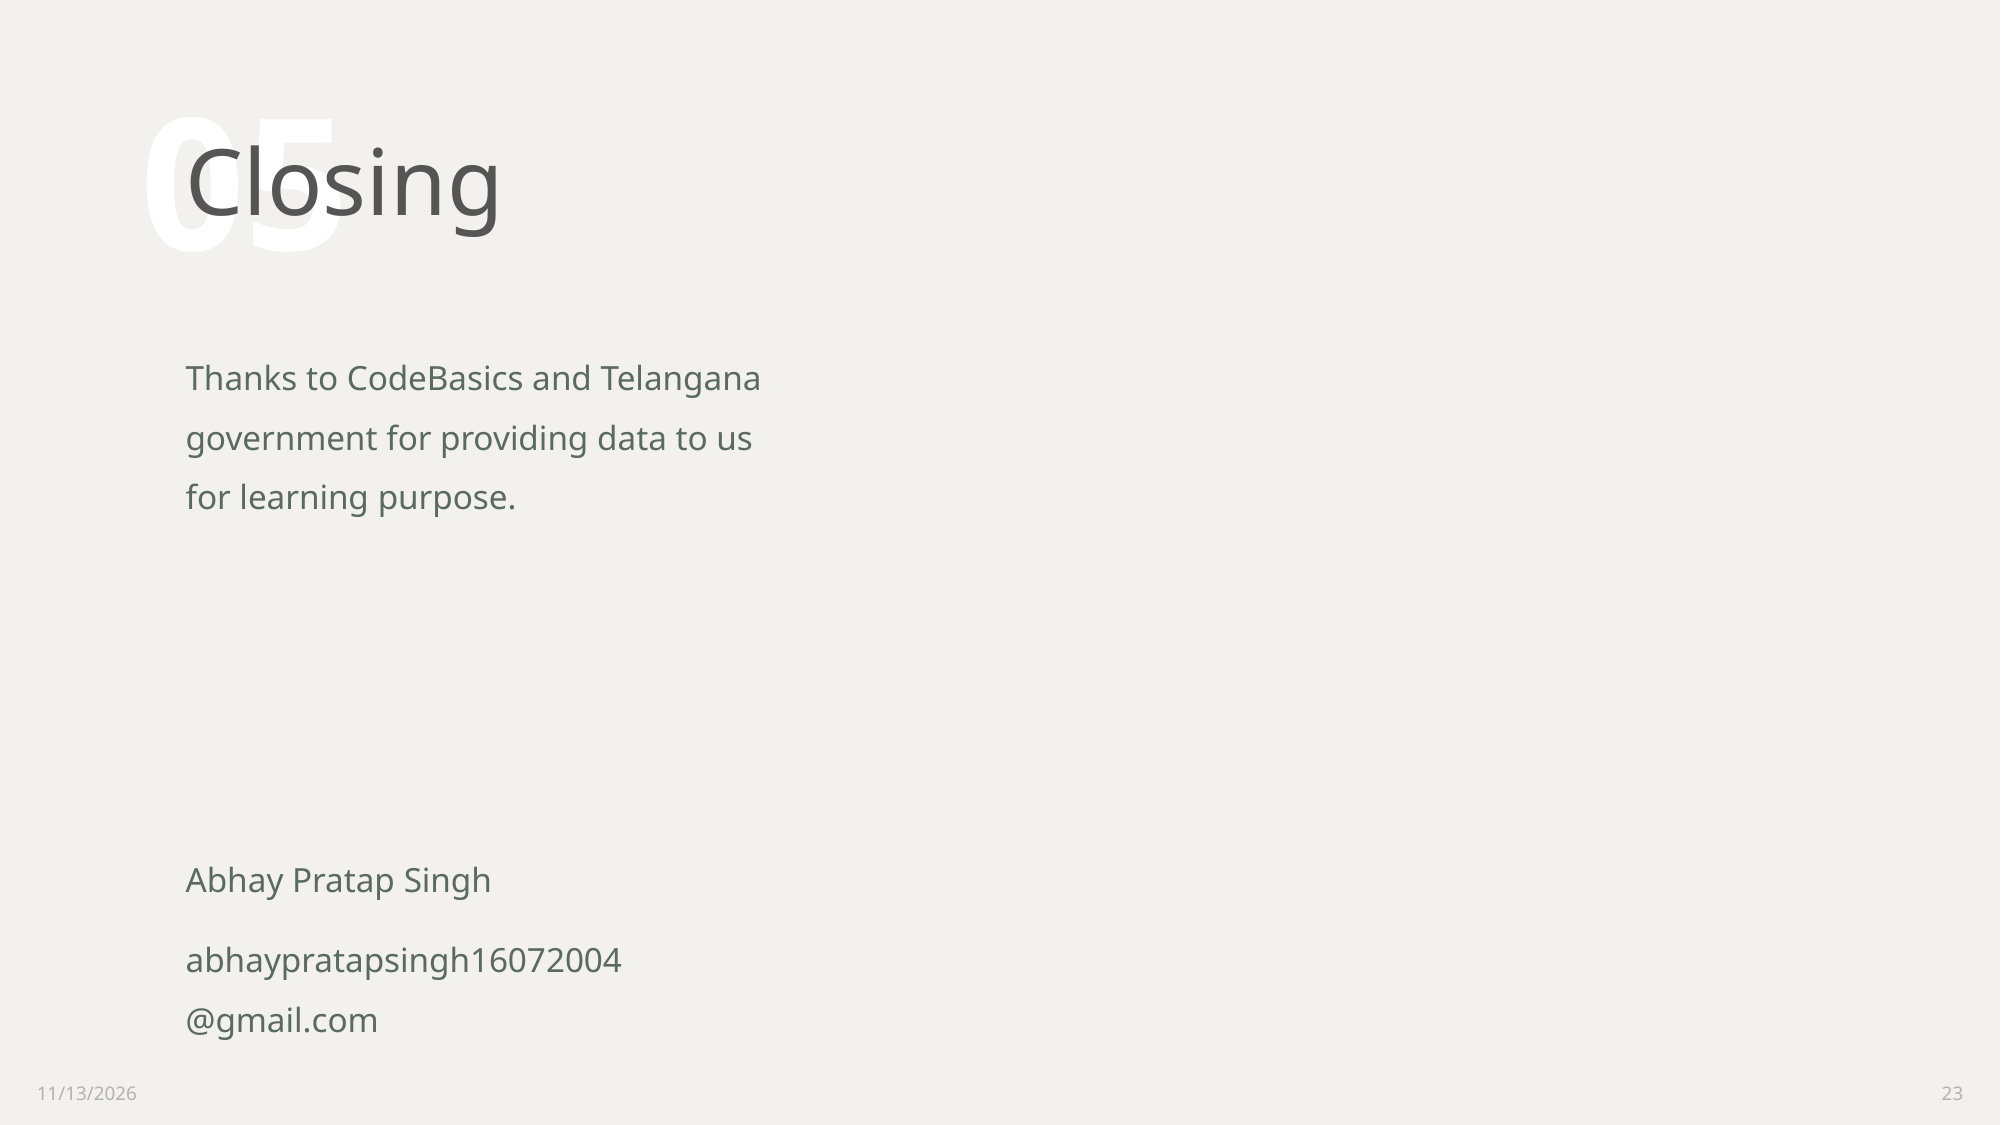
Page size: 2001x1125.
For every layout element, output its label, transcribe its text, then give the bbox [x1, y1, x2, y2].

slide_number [21, 1064, 472, 1124]
list Abhay Pratap Singh abhaypratapsingh16072004 @gmail.com [170, 831, 813, 1048]
title Closing [170, 76, 817, 297]
slide_number 23 [1528, 1064, 1979, 1124]
list 05 [124, 84, 610, 304]
list Thanks to CodeBasics and Telangana government for providing data to us for learning purpose. [170, 329, 815, 798]
